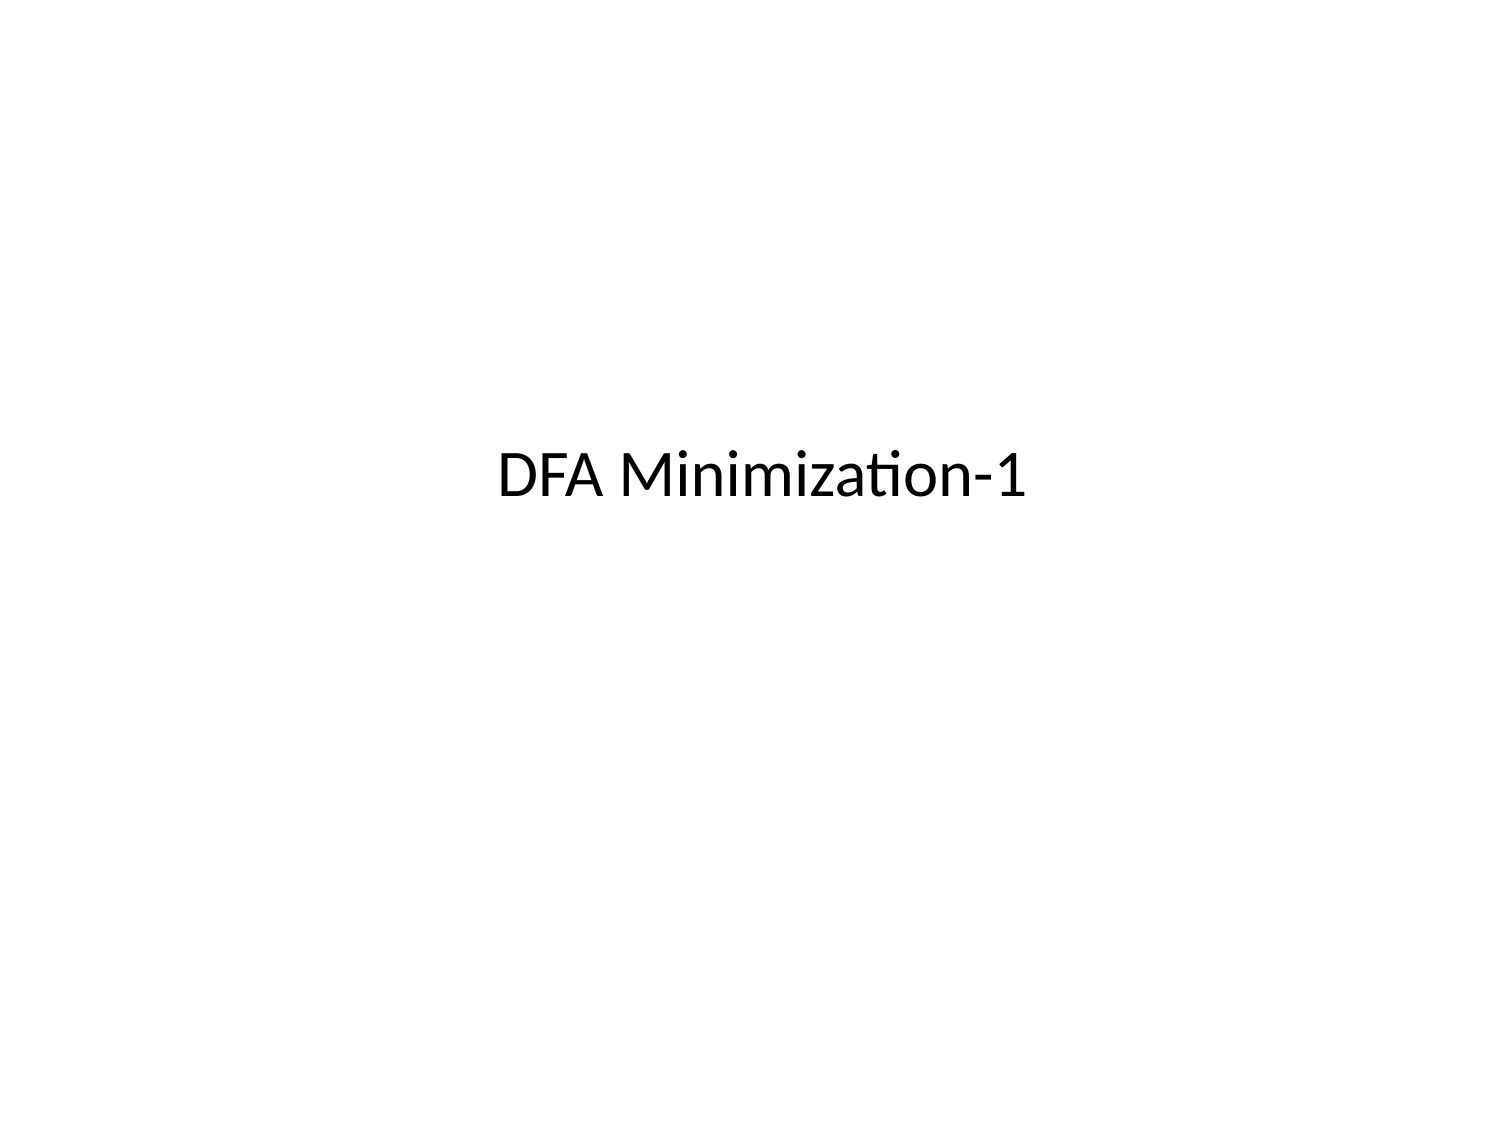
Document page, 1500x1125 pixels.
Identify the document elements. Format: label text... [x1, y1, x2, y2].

title DFA Minimization-1 [112, 349, 1413, 591]
